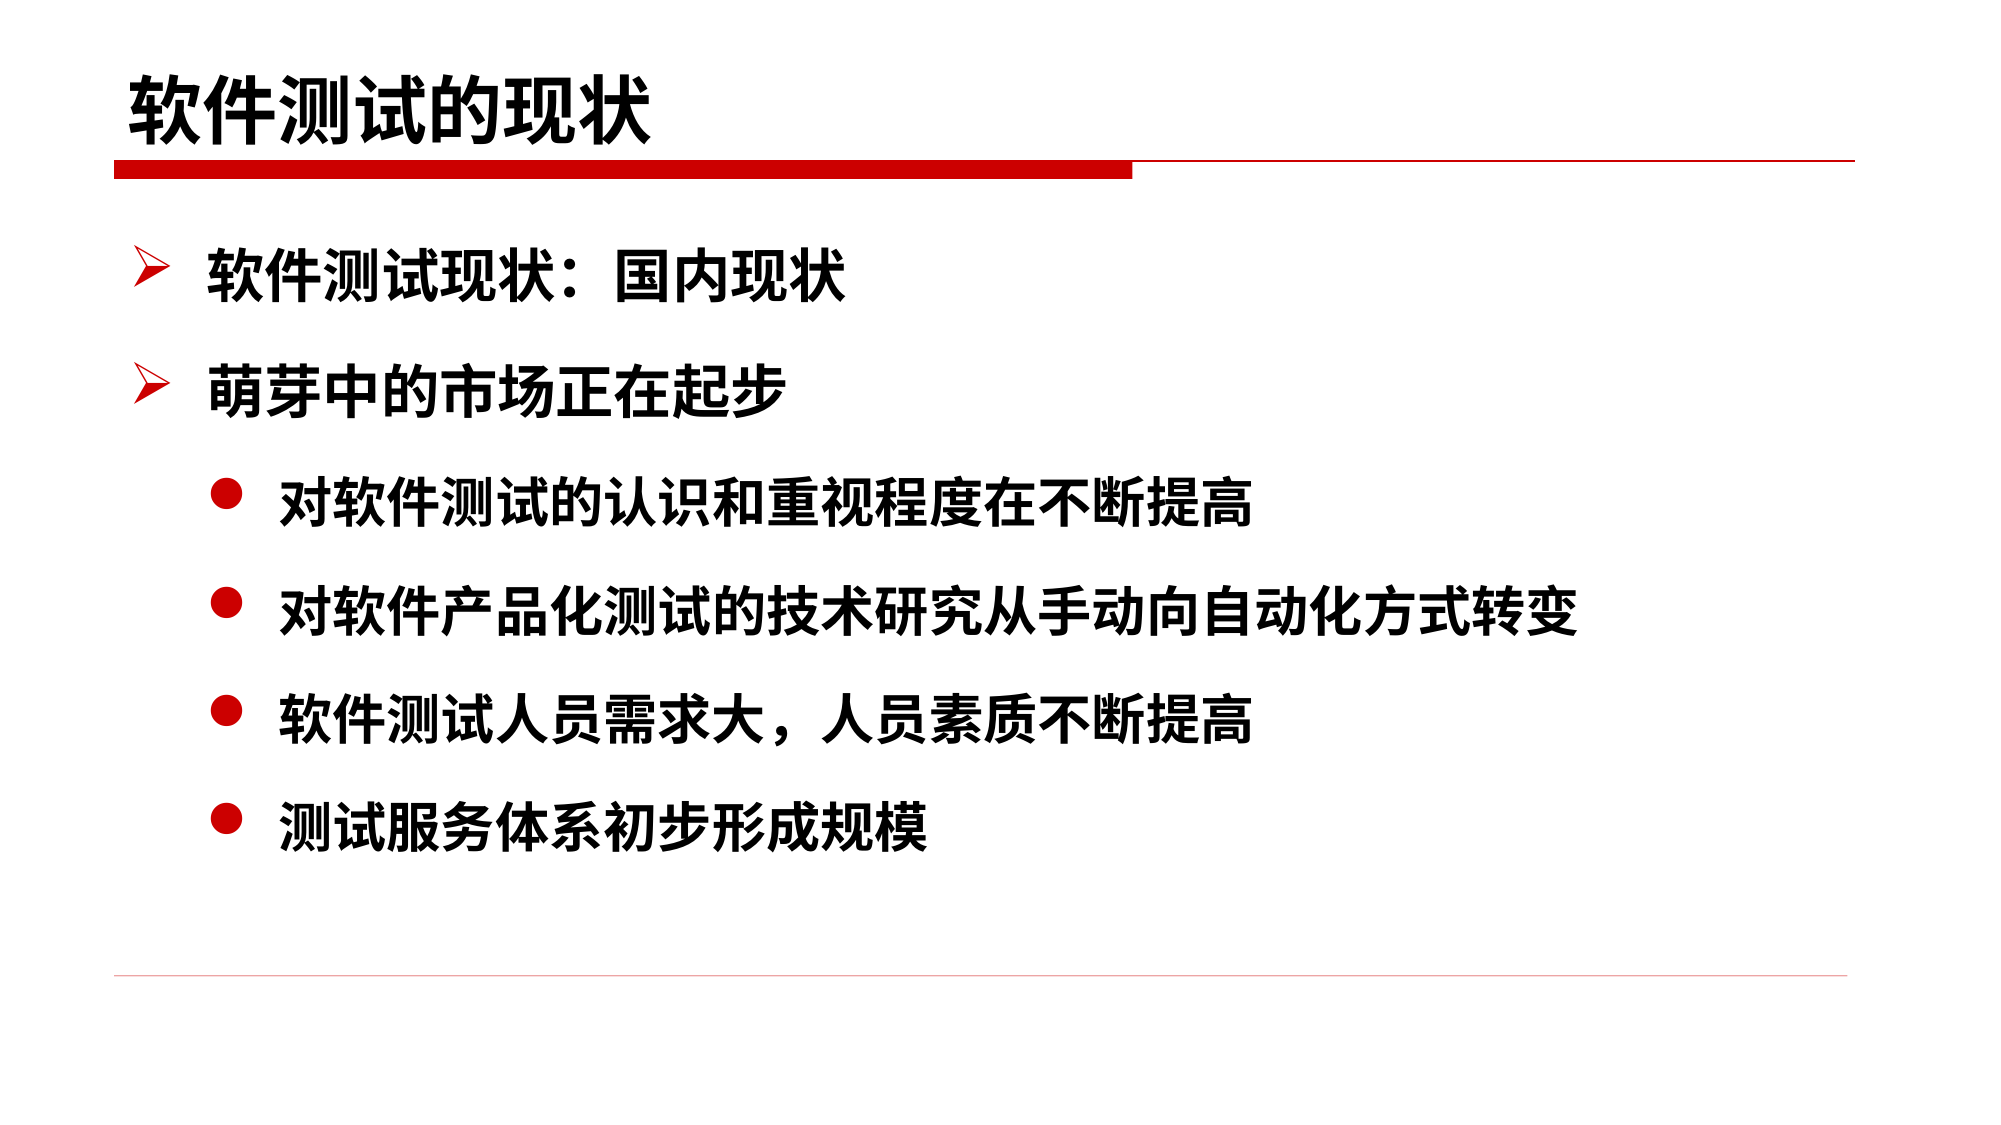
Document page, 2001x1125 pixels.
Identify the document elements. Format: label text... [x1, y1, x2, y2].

title 软件测试的现状 [112, 42, 1863, 161]
list 软件测试现状：国内现状 萌芽中的市场正在起步 对软件测试的认识和重视程度在不断提高 对软件产品化测试的技术研究从手动向自动化方式转变 软件测试人员需求大，人员素质不断提高 测试服务体系初步形成规模 [114, 196, 1865, 897]
